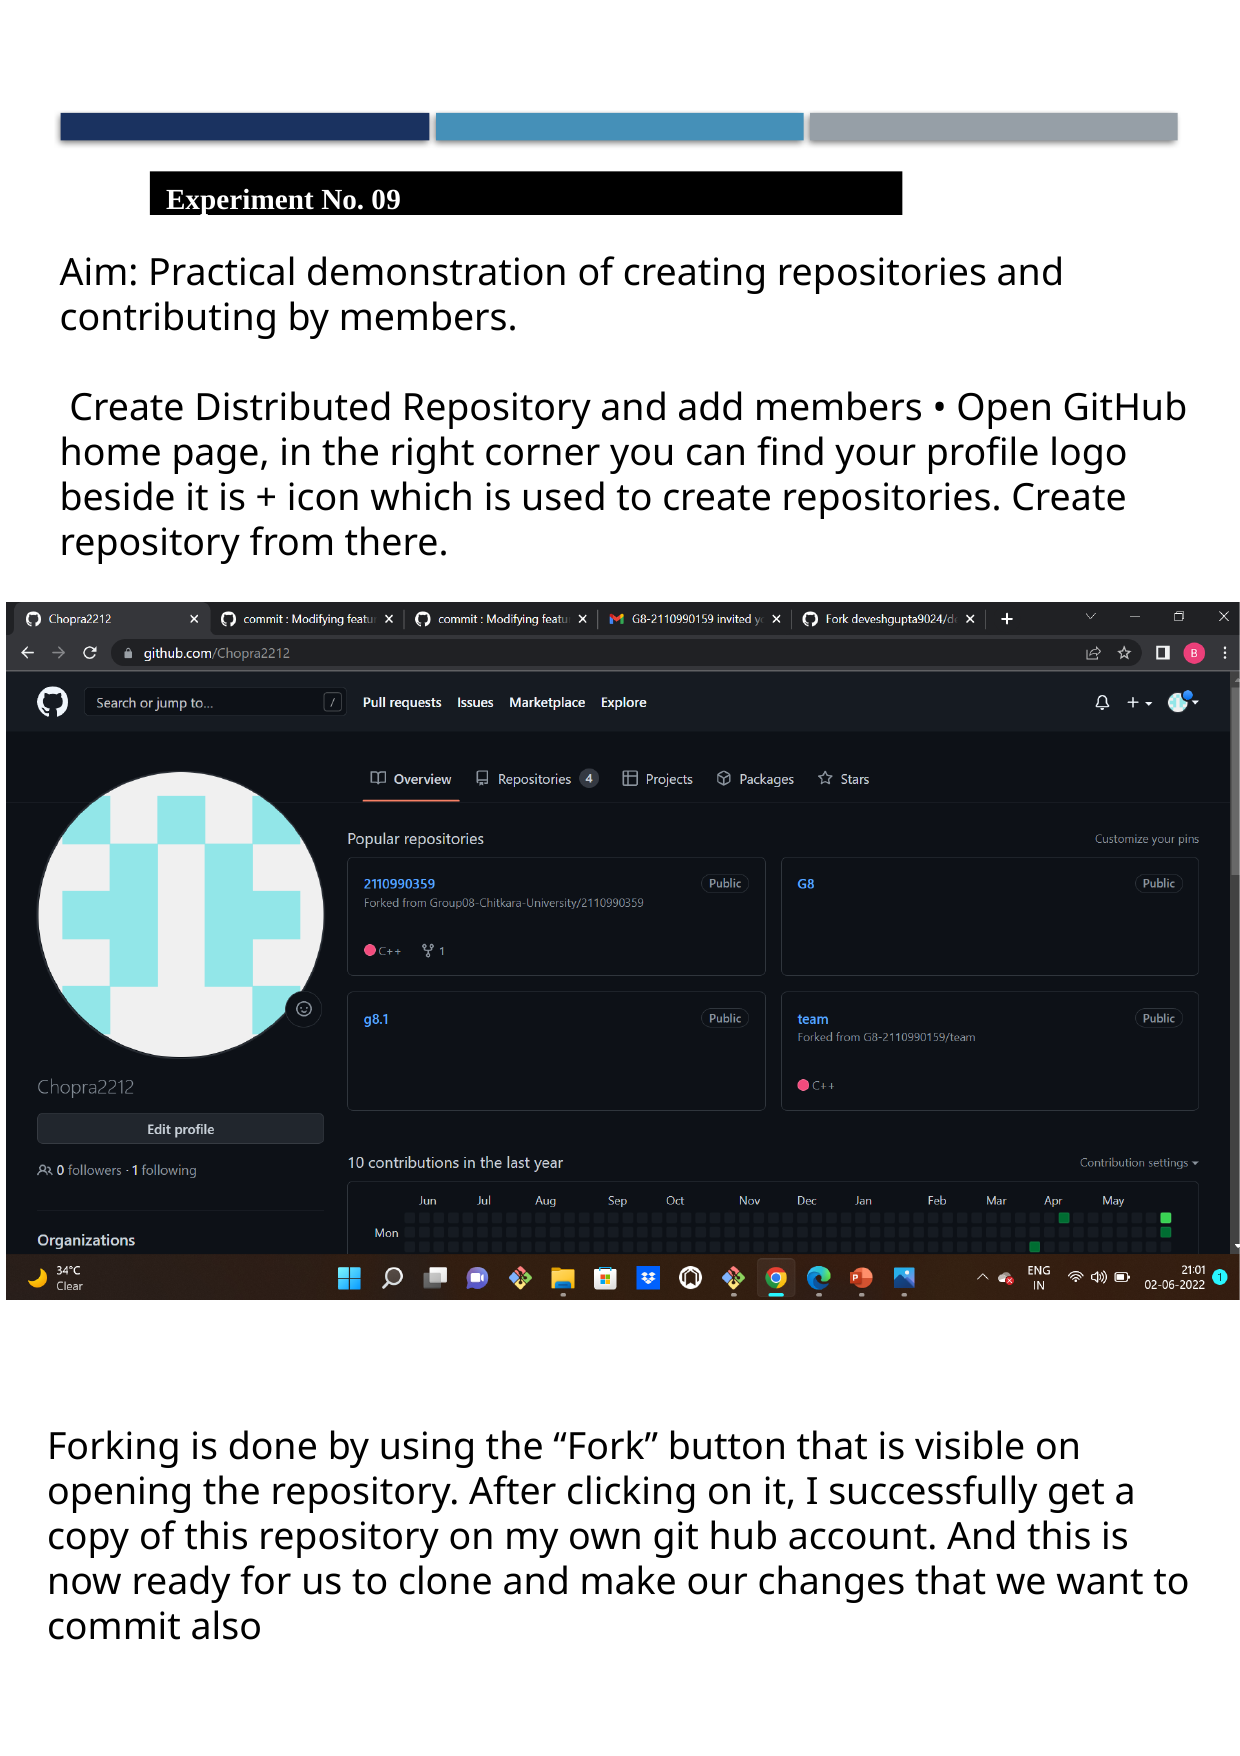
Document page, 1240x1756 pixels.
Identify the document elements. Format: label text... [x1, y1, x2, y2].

picture [5, 602, 1240, 1301]
text_box Experiment No. 09 [149, 171, 903, 215]
text_box Aim: Practical demonstration of creating repositories and contributing by members. Create Distributed Repository and add members • Open GitHub home page, in the right corner you can find your profile logo beside it is + icon which is used to create repositories. Create repository from there. [44, 240, 1208, 570]
text_box Forking is done by using the “Fork” button that is visible on opening the repository. After clicking on it, I successfully get a copy of this repository on my own git hub account. And this is now ready for us to clone and make our changes that we want to commit also [32, 1414, 1220, 1655]
